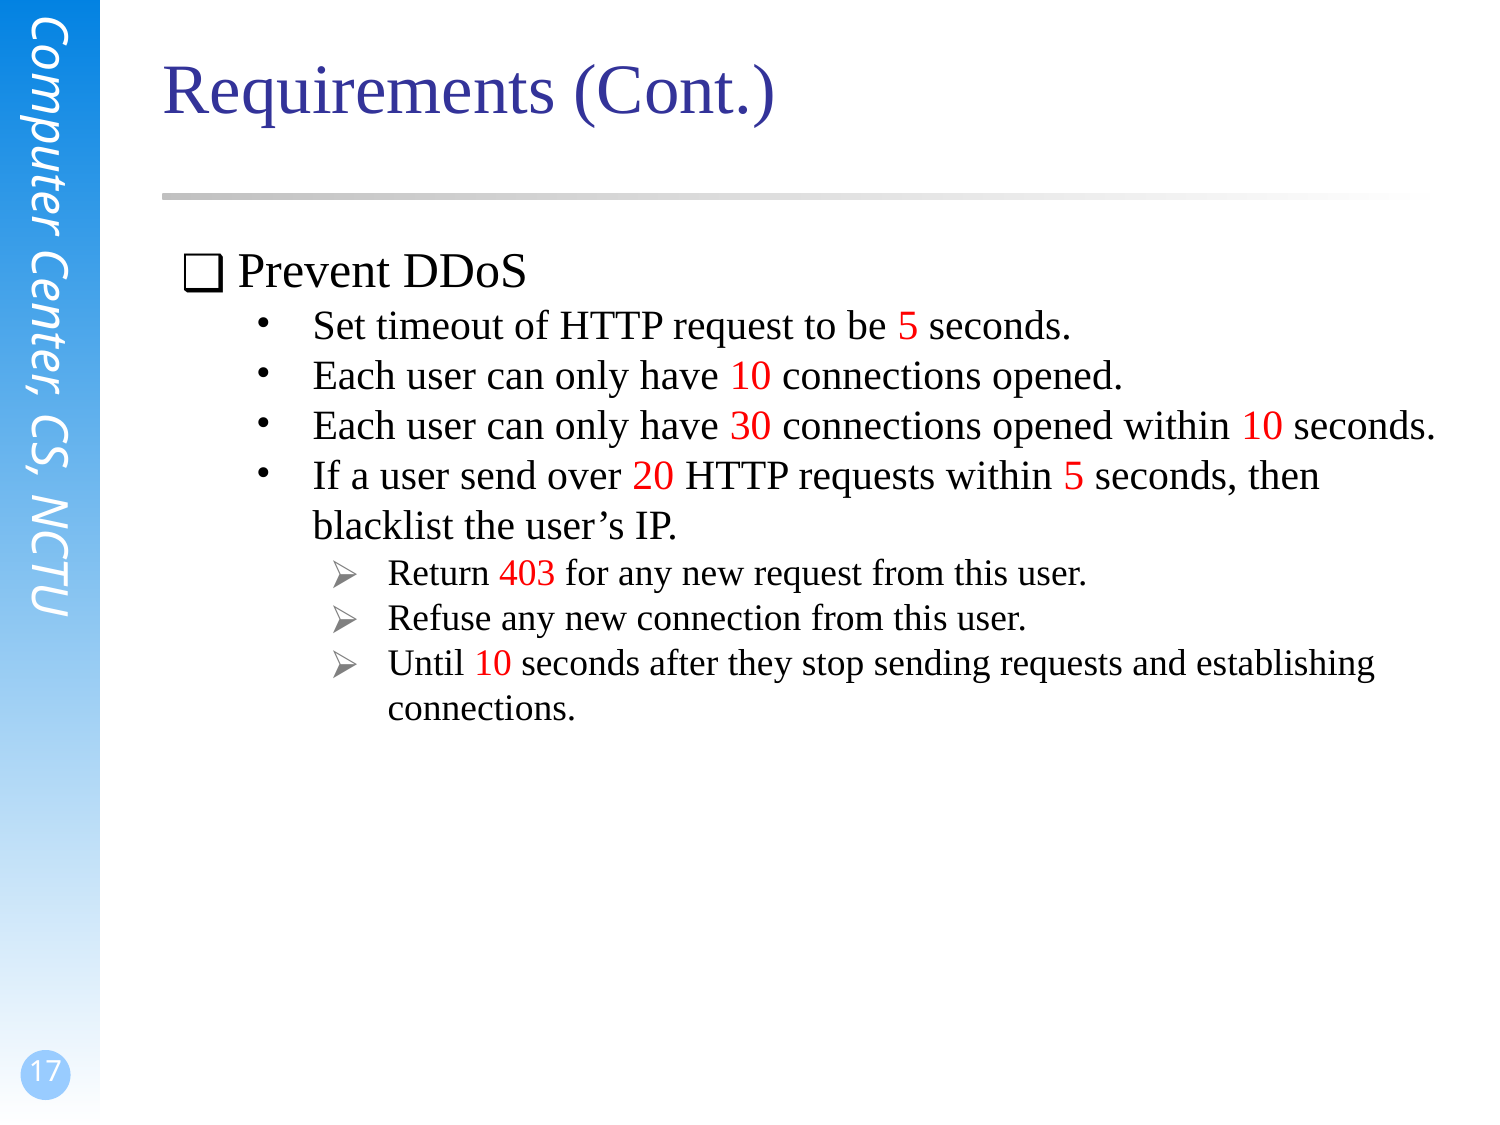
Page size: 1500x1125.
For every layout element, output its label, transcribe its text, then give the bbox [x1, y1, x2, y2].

list Prevent DDoS Set timeout of HTTP request to be 5 seconds. Each user can only have 10 connections opened. Each user can only have 30 connections opened within 10 seconds. If a user send over 20 HTTP requests within 5 seconds, then blacklist the user’s IP. Return 403 for any new request from this user. Refuse any new connection from this user. Until 10 seconds after they stop sending requests and establishing connections. [162, 237, 1438, 1000]
title Requirements (Cont.) [162, 42, 1438, 231]
